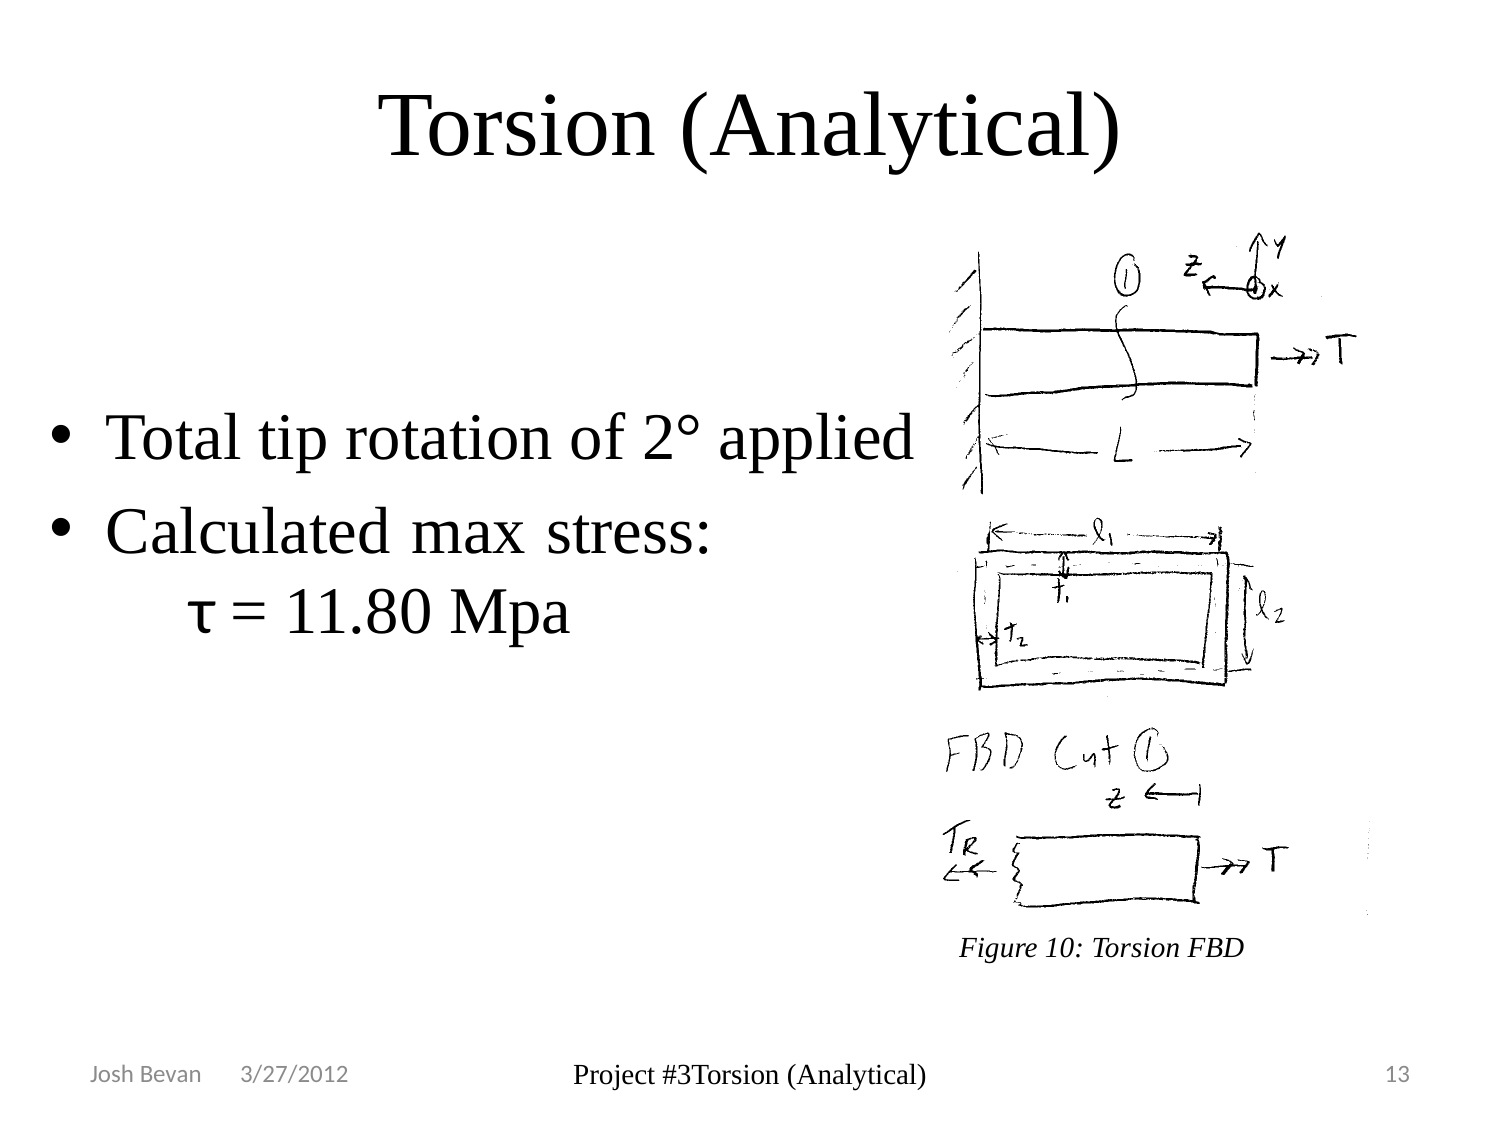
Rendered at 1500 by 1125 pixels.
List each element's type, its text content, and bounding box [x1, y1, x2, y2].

footer Project #3 Torsion (Analytical) [512, 1042, 988, 1103]
title Torsion (Analytical) [112, 50, 1388, 188]
picture [913, 230, 1370, 922]
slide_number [75, 1042, 425, 1103]
text_box Figure 10: Torsion FBD [944, 930, 1260, 971]
text_box Total tip rotation of 2° applied Calculated max stress: τ = 11.80 Mpa [34, 385, 908, 761]
slide_number 13 [1074, 1042, 1425, 1103]
